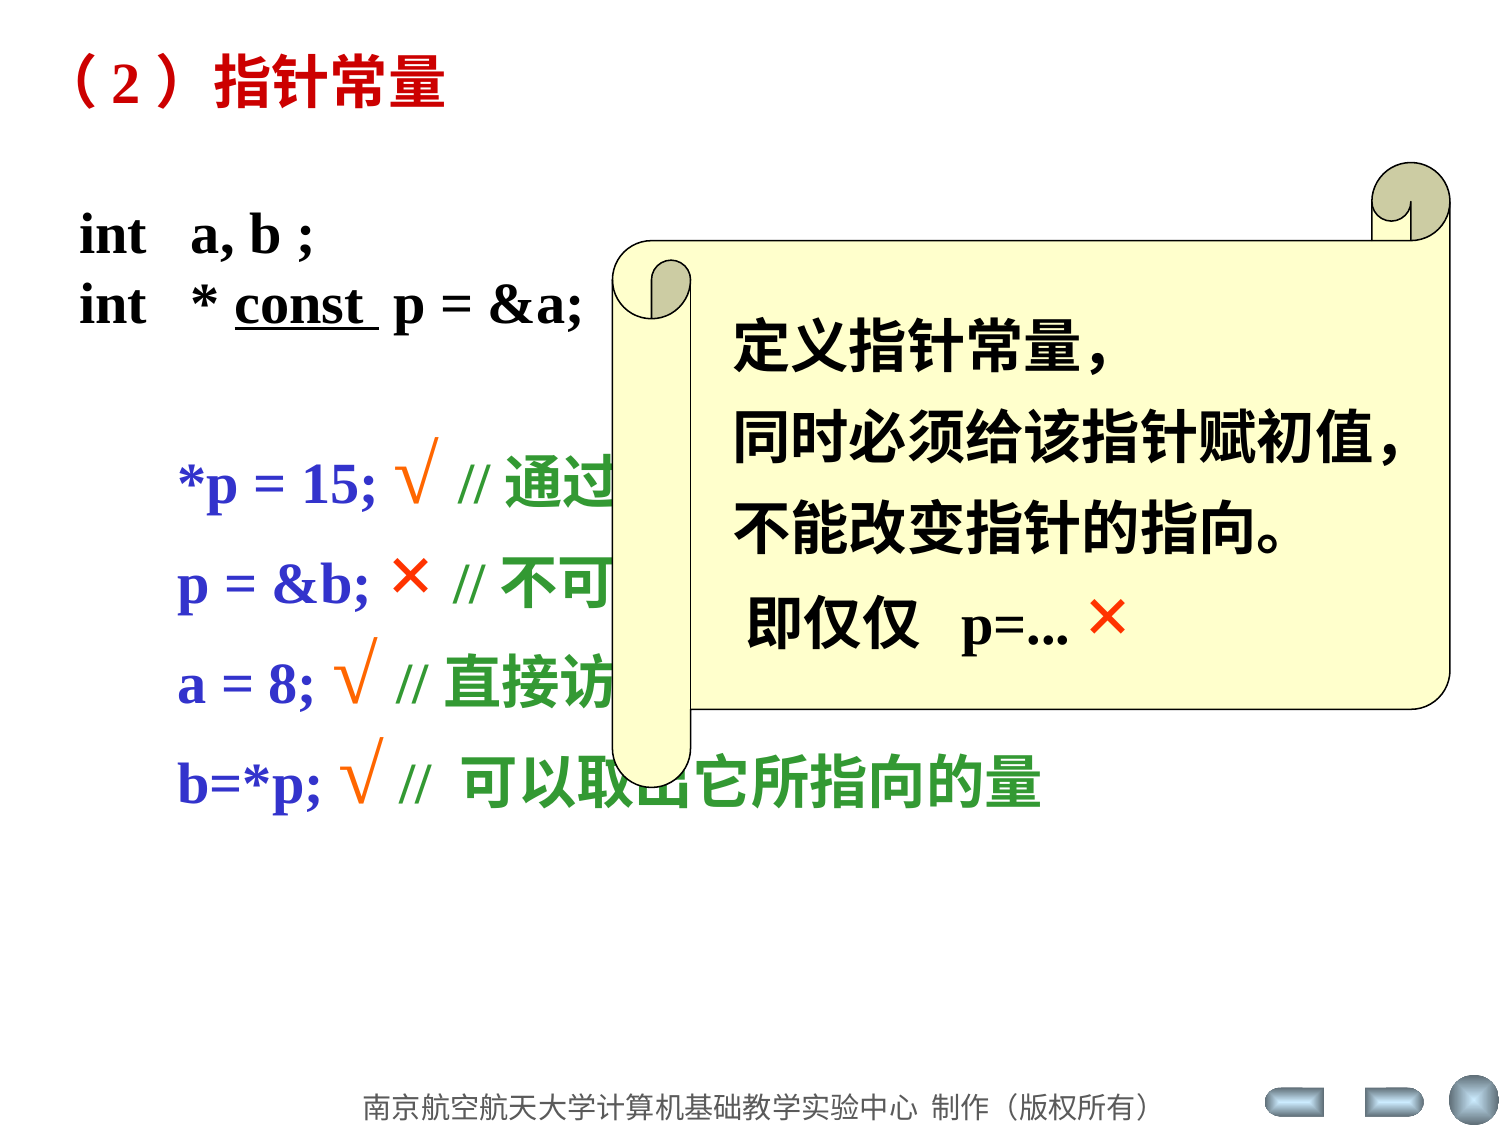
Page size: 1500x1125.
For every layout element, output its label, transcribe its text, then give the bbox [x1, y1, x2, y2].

text_box 定义指针常量， 同时必须给该指针赋初值， 不能改变指针的指向。 即仅仅 p=... × [612, 162, 1450, 788]
text_box （2）指针常量 [24, 37, 563, 123]
text_box int a, b ; int * const p = &a; // p 是指针常量，固定指向 a // 注意 const 的位置 [64, 187, 1374, 413]
text_box *p = 15; √ //通过 p间接访问变量 a p = &b; × //不可以给指针 p 重新赋值 a = 8; √ //直接访问变量 a b=*p; √ // 可以取出它所指向的量 [162, 412, 1186, 898]
